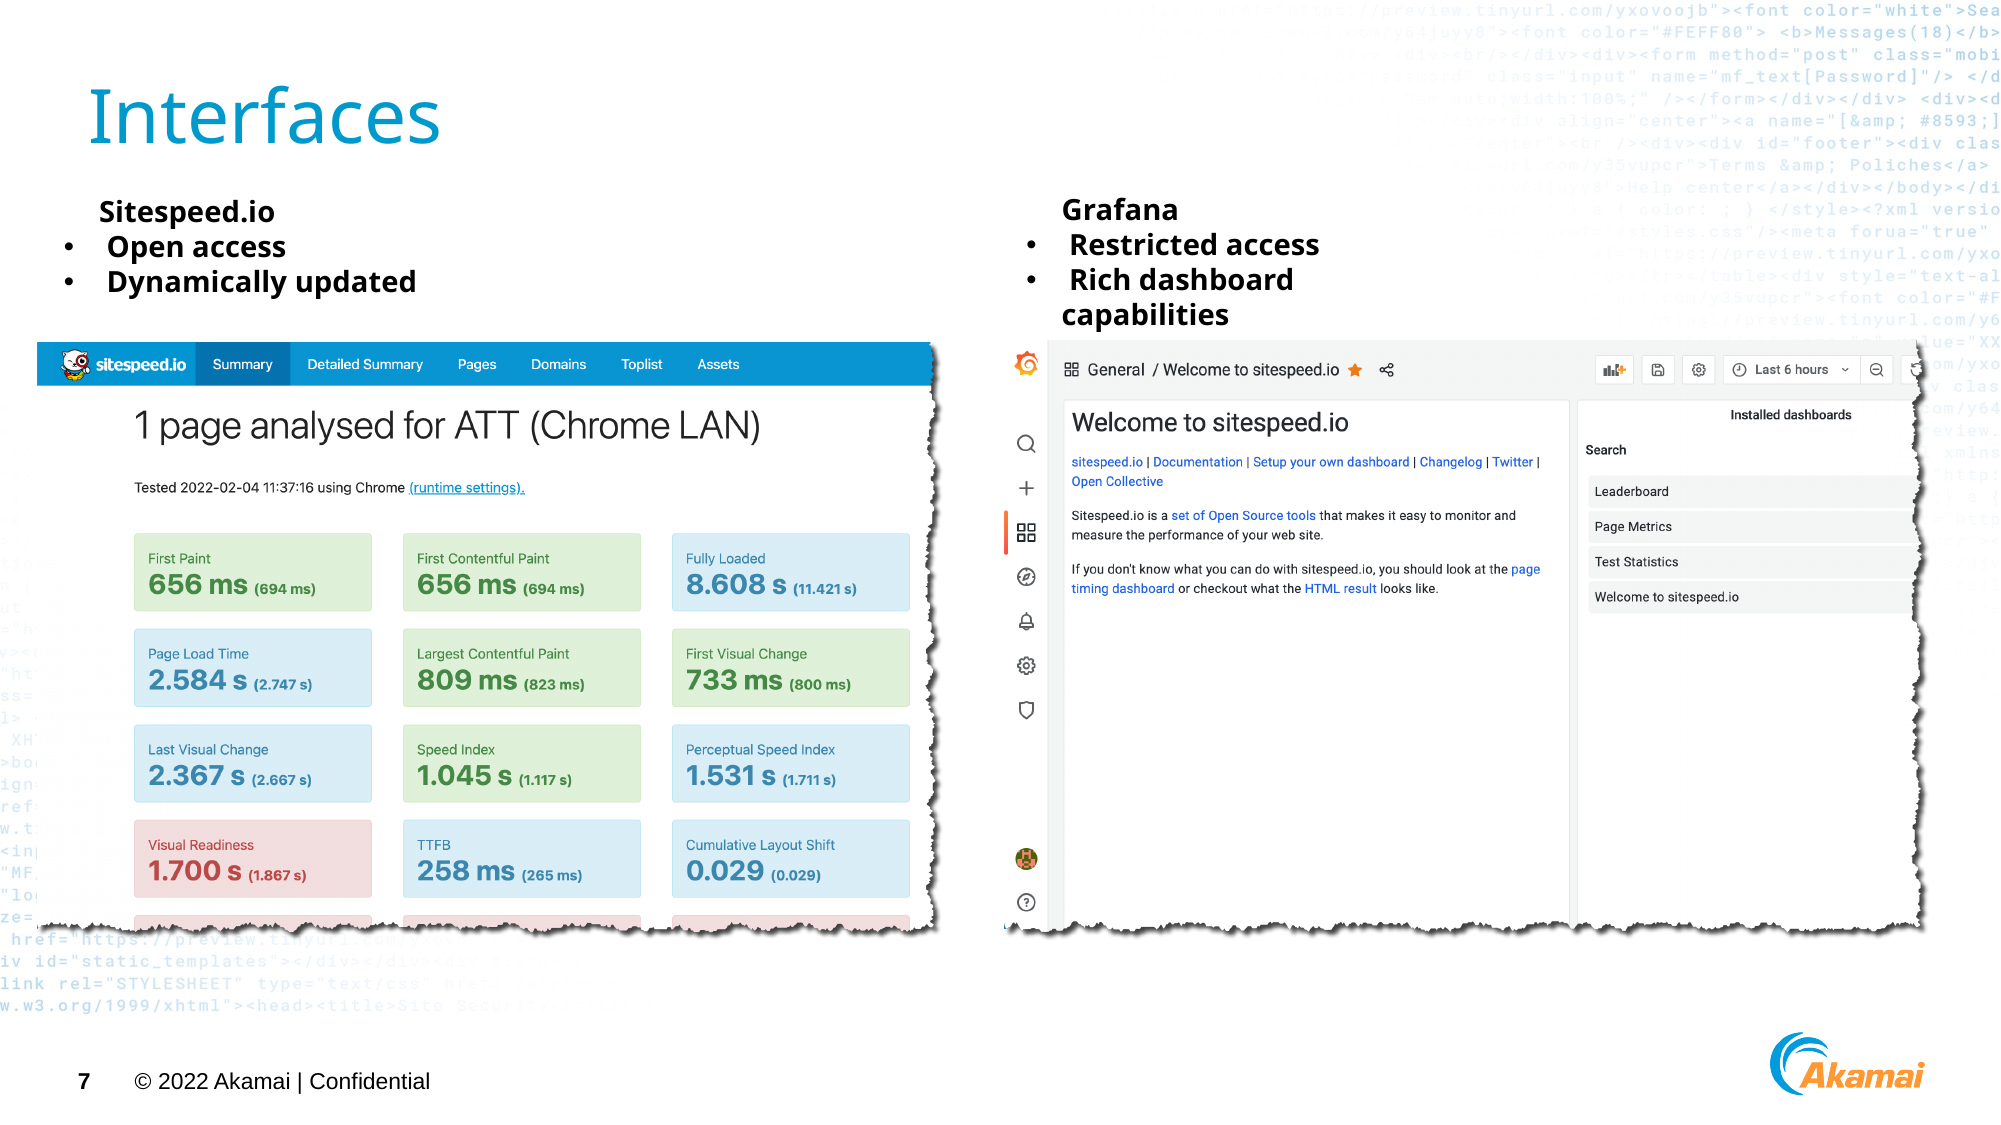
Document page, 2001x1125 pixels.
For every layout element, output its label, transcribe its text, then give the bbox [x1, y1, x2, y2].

picture [1760, 1024, 1930, 1101]
text_box Grafana Restricted access Rich dashboard capabilities [999, 184, 1463, 339]
title Interfaces [88, 78, 1922, 171]
picture [0, 0, 2000, 1017]
text_box Sitespeed.io Open access Dynamically updated [37, 186, 519, 341]
